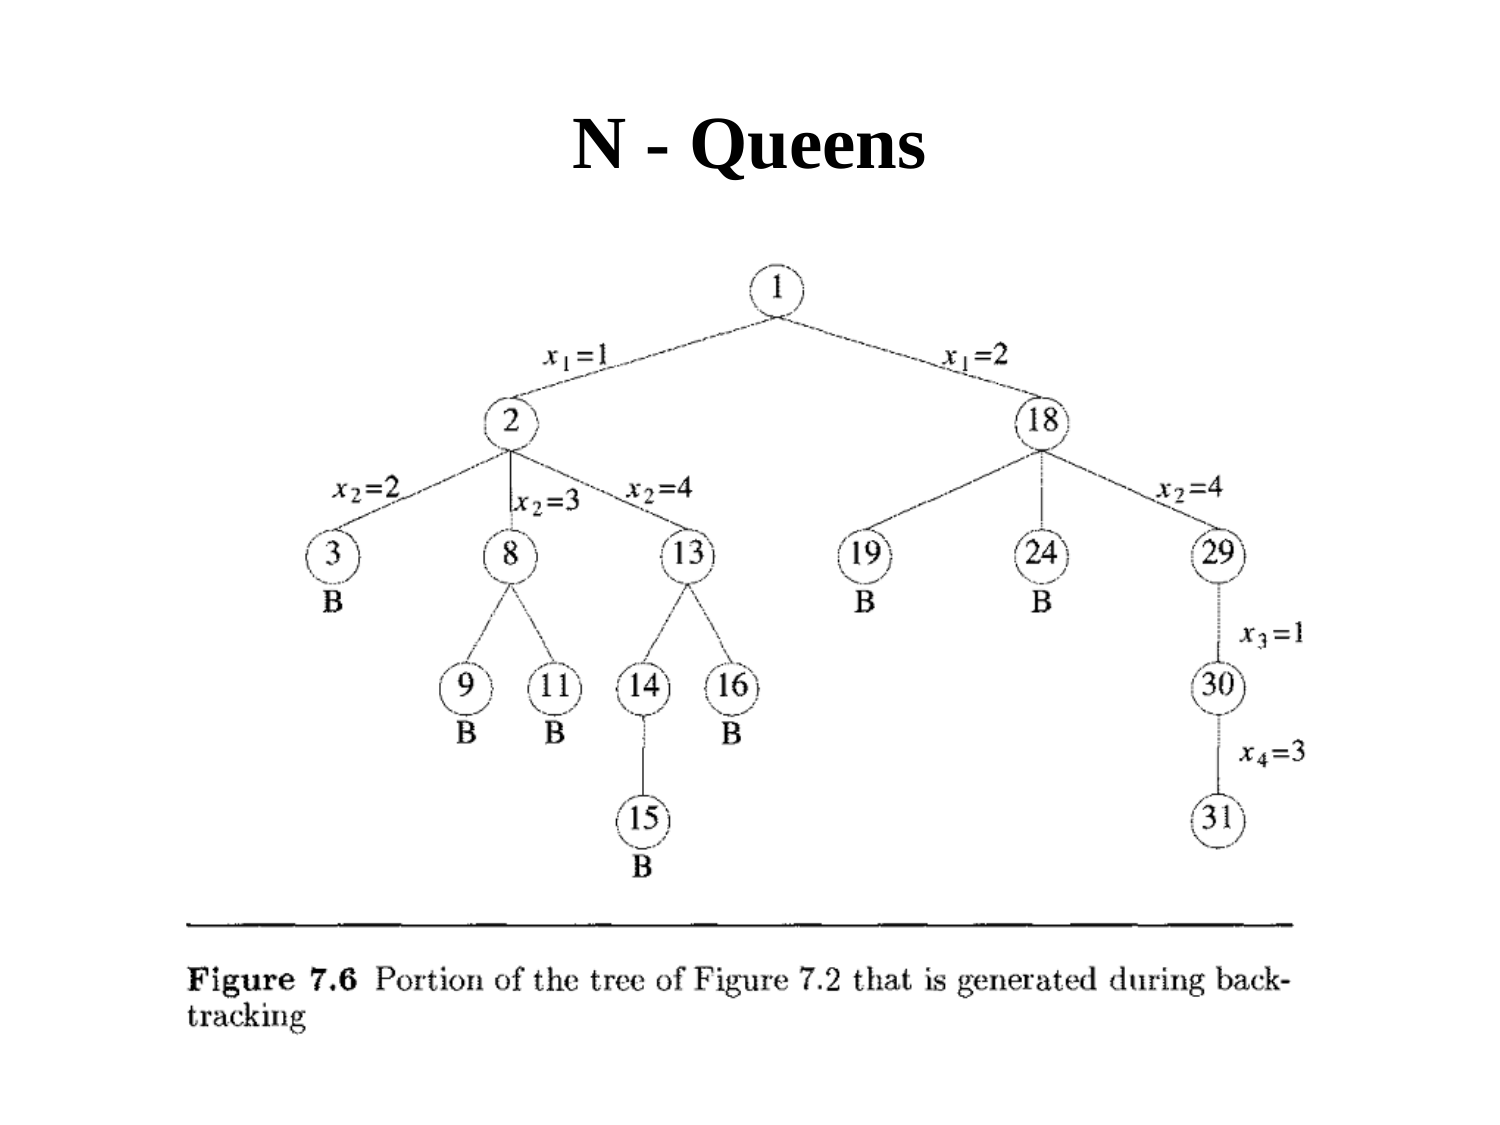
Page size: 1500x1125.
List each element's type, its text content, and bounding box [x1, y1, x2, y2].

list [135, 249, 1351, 1076]
title N - Queens [75, 45, 1425, 233]
